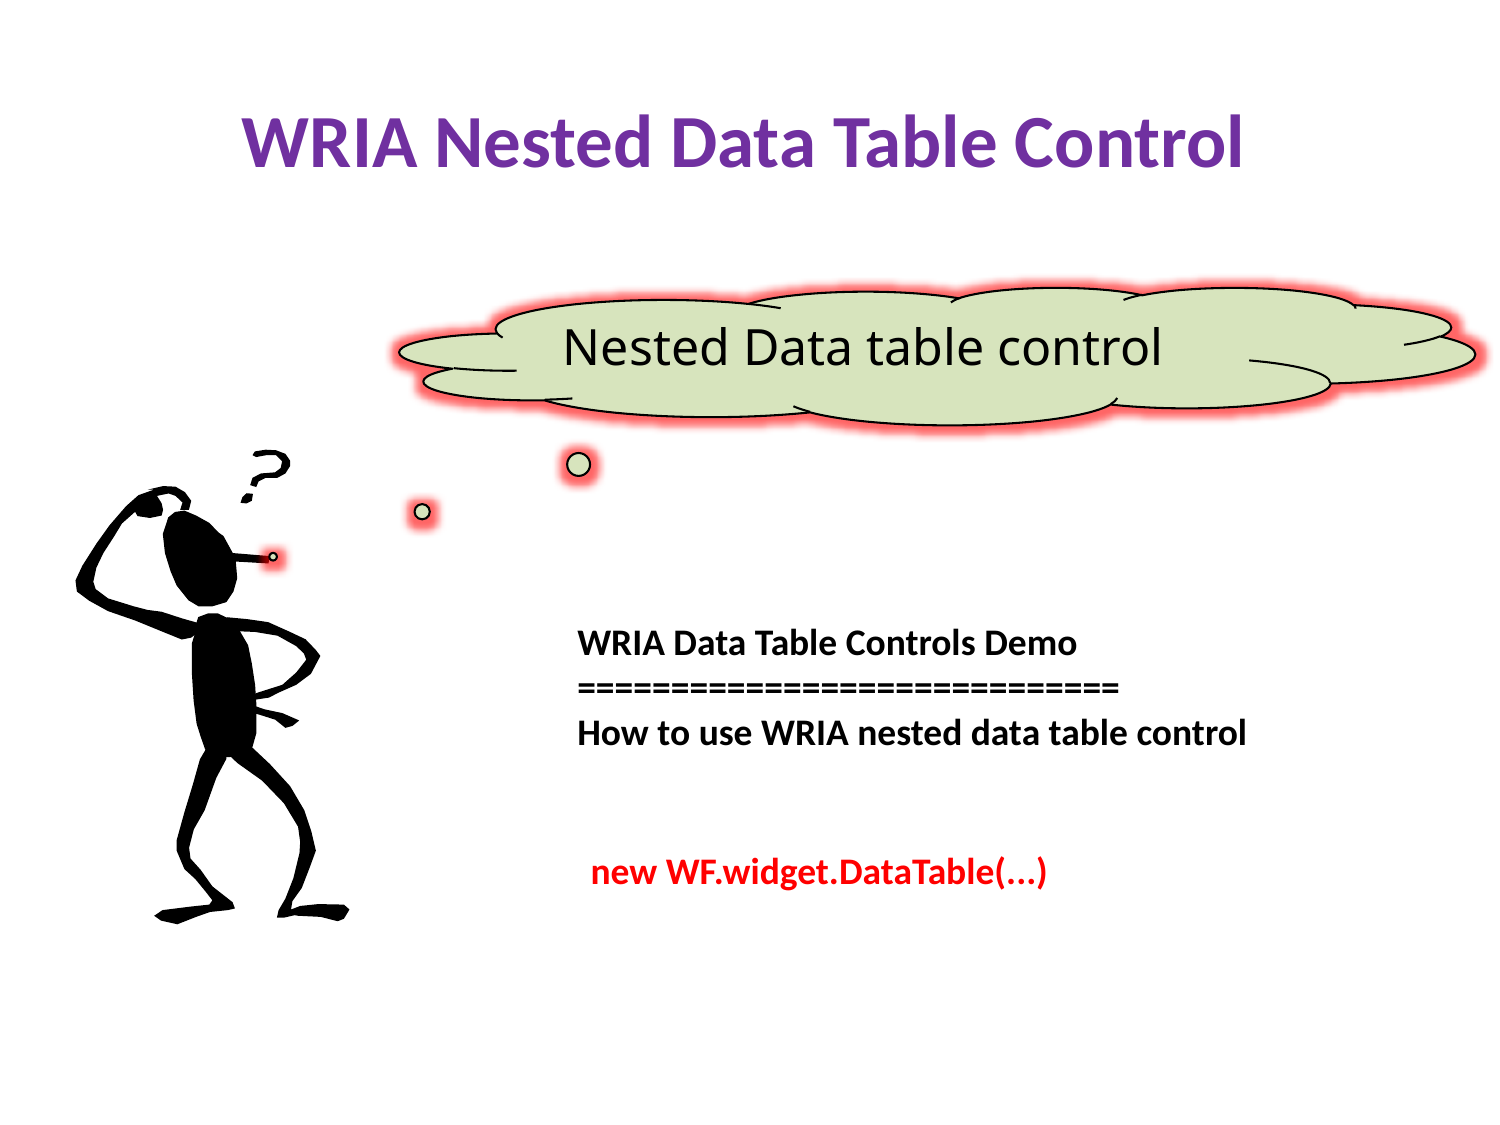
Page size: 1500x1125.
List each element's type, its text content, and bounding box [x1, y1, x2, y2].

text_box Nested Data table control [567, 453, 591, 476]
text_box WRIA Nested Data Table Control [137, 87, 1350, 188]
text_box WRIA Data Table Controls Demo ============================= How to use WRIA nested data table control [562, 610, 1350, 761]
text_box new WF.widget.DataTable(...) [575, 839, 1075, 900]
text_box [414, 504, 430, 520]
text_box Nested Data table control [399, 287, 1476, 426]
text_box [74, 449, 350, 925]
